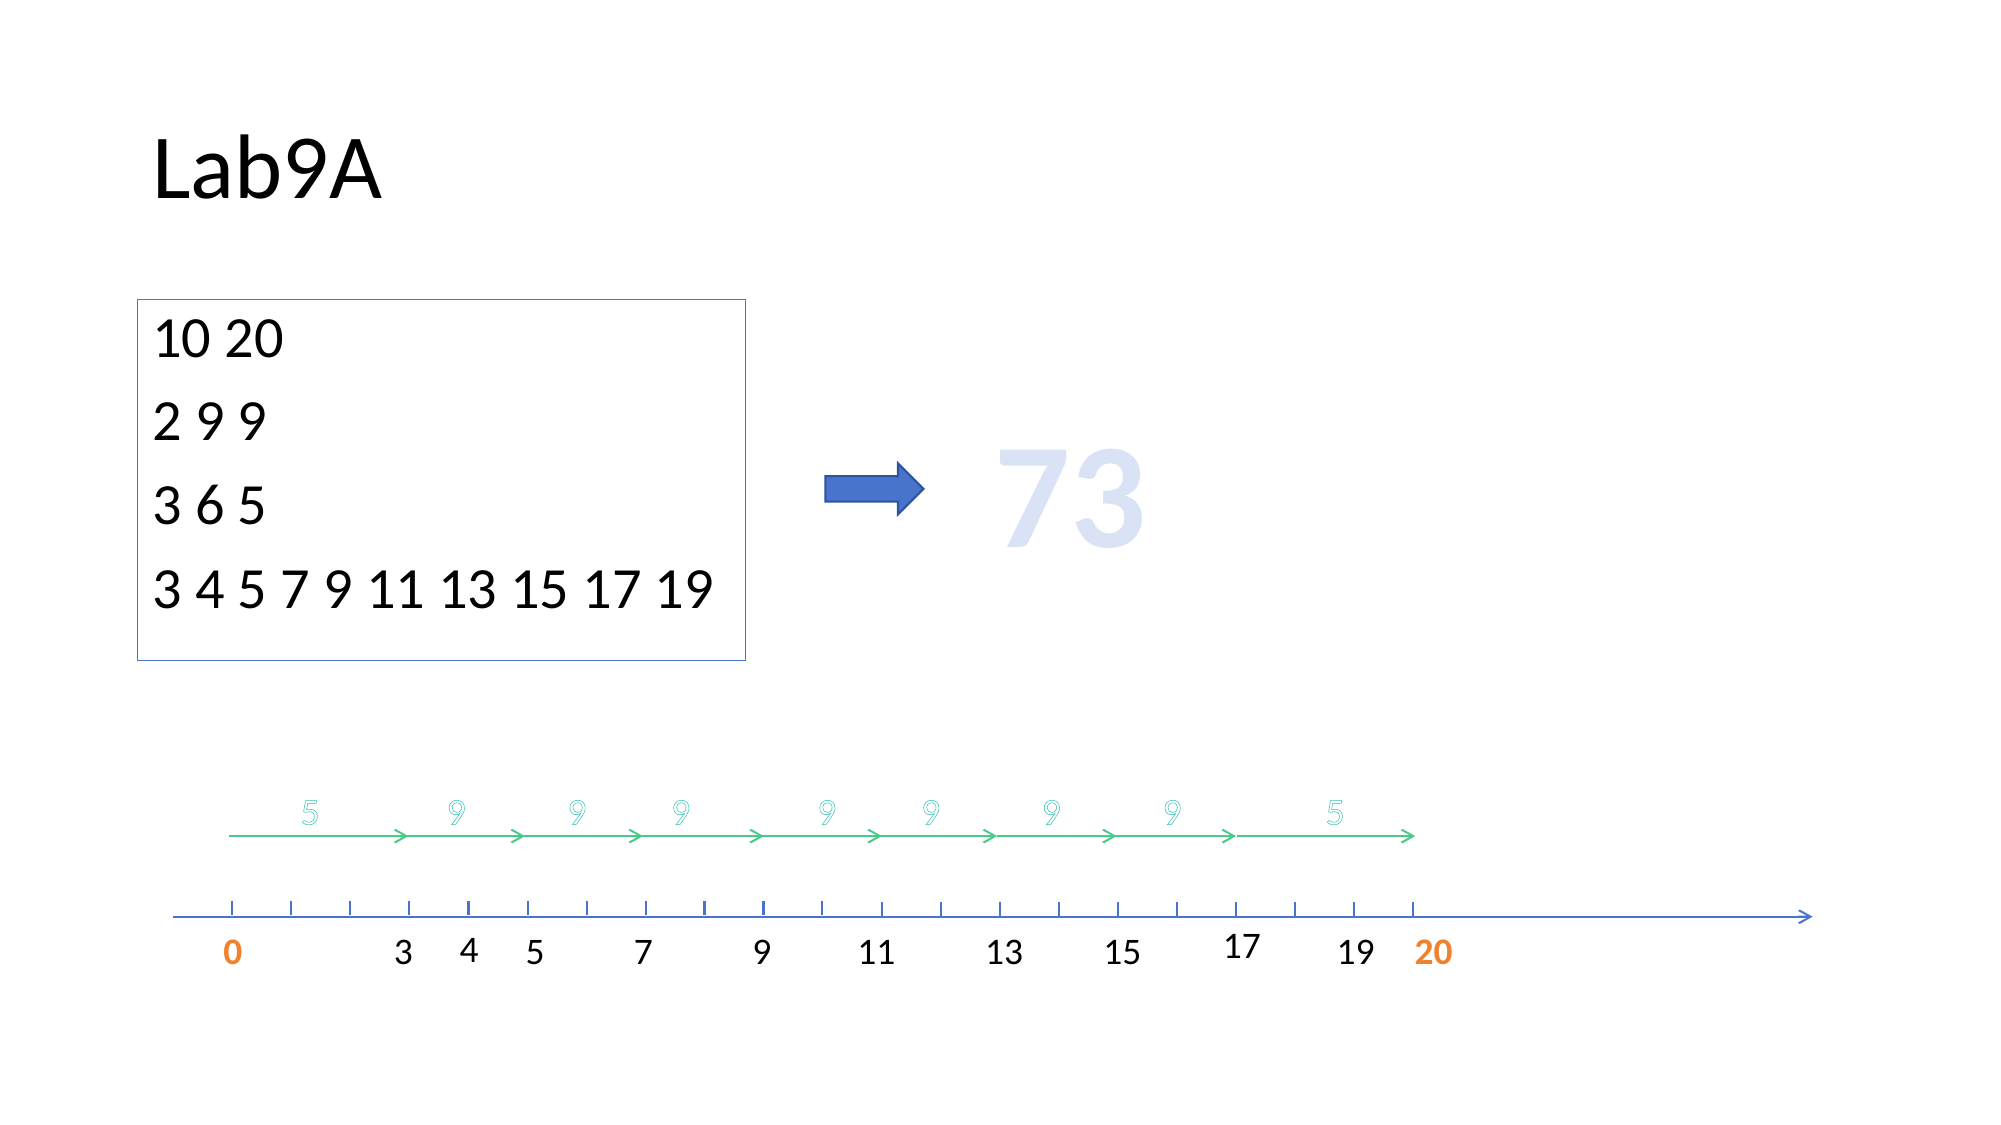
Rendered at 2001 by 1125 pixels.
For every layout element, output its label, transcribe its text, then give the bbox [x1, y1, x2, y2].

list 10 20 2 9 9 3 6 5 3 4 5 7 9 11 13 15 17 19 [137, 299, 746, 661]
text_box 5 9 9 9 9 9 9 9 5 [226, 779, 1426, 840]
text_box 73 [979, 390, 1162, 586]
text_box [172, 900, 1813, 981]
text_box [824, 460, 925, 517]
title Lab9A [137, 59, 1863, 278]
